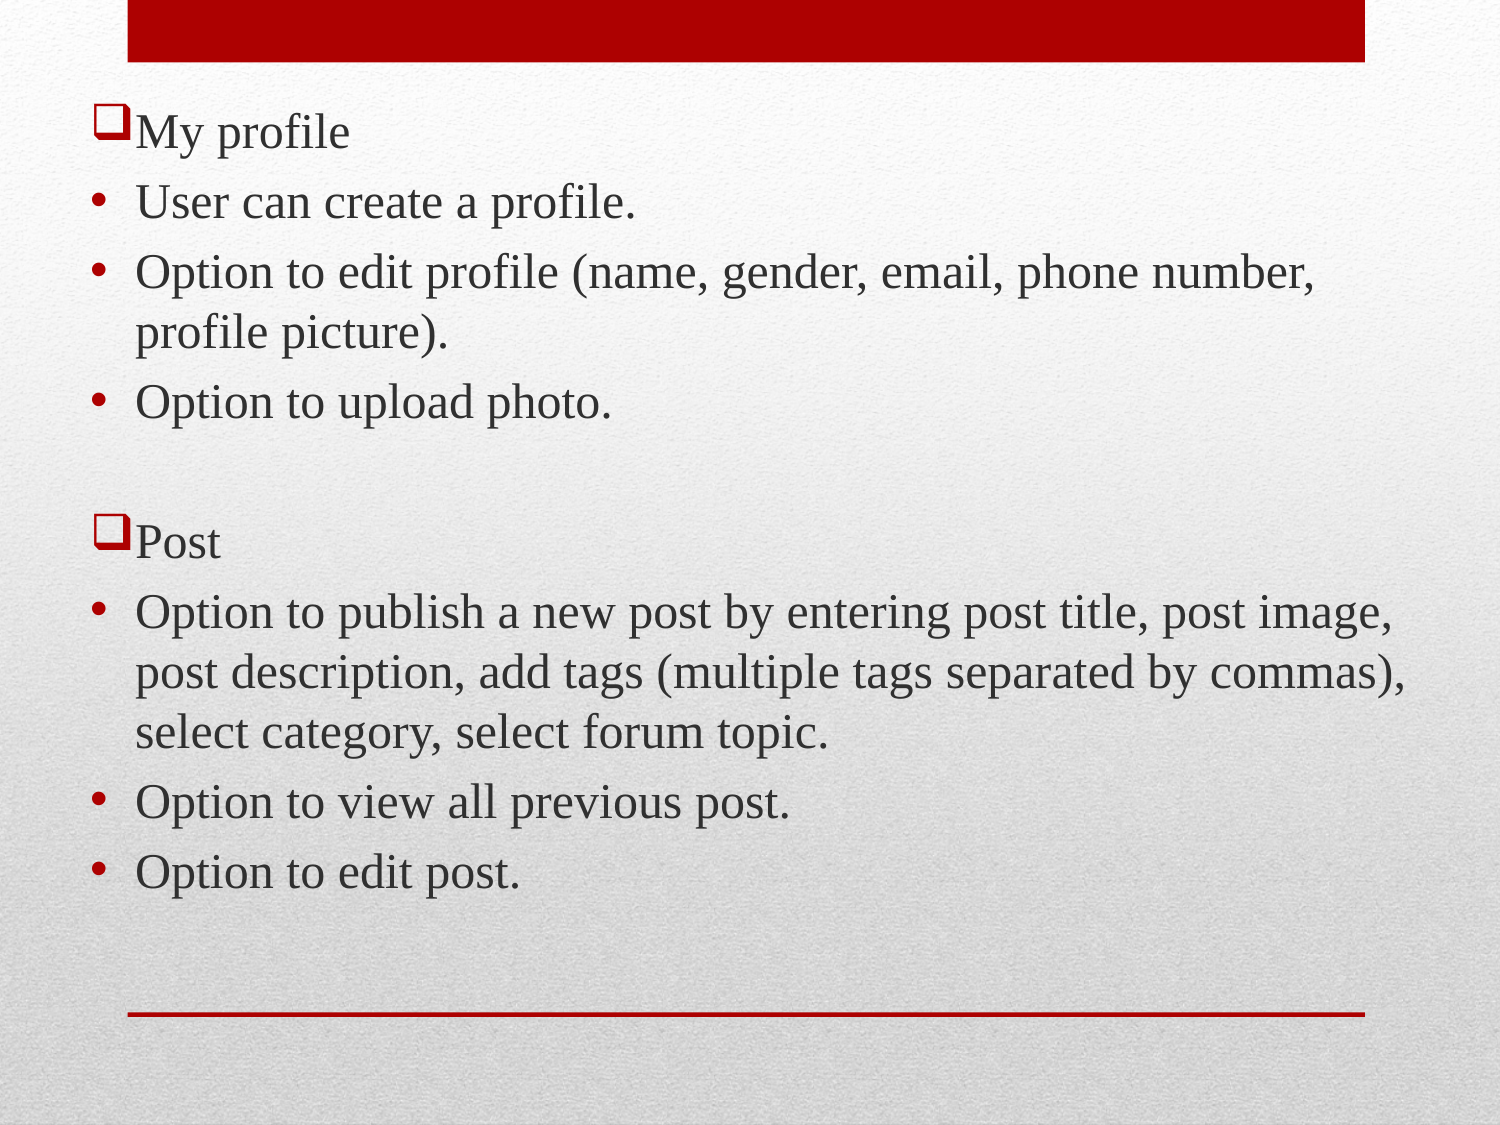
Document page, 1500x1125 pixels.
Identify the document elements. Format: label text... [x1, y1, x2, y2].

list My profile User can create a profile. Option to edit profile (name, gender, email, phone number, profile picture). Option to upload photo. Post Option to publish a new post by entering post title, post image, post description, add tags (multiple tags separated by commas), select category, select forum topic. Option to view all previous post. Option to edit post. [75, 62, 1425, 1005]
